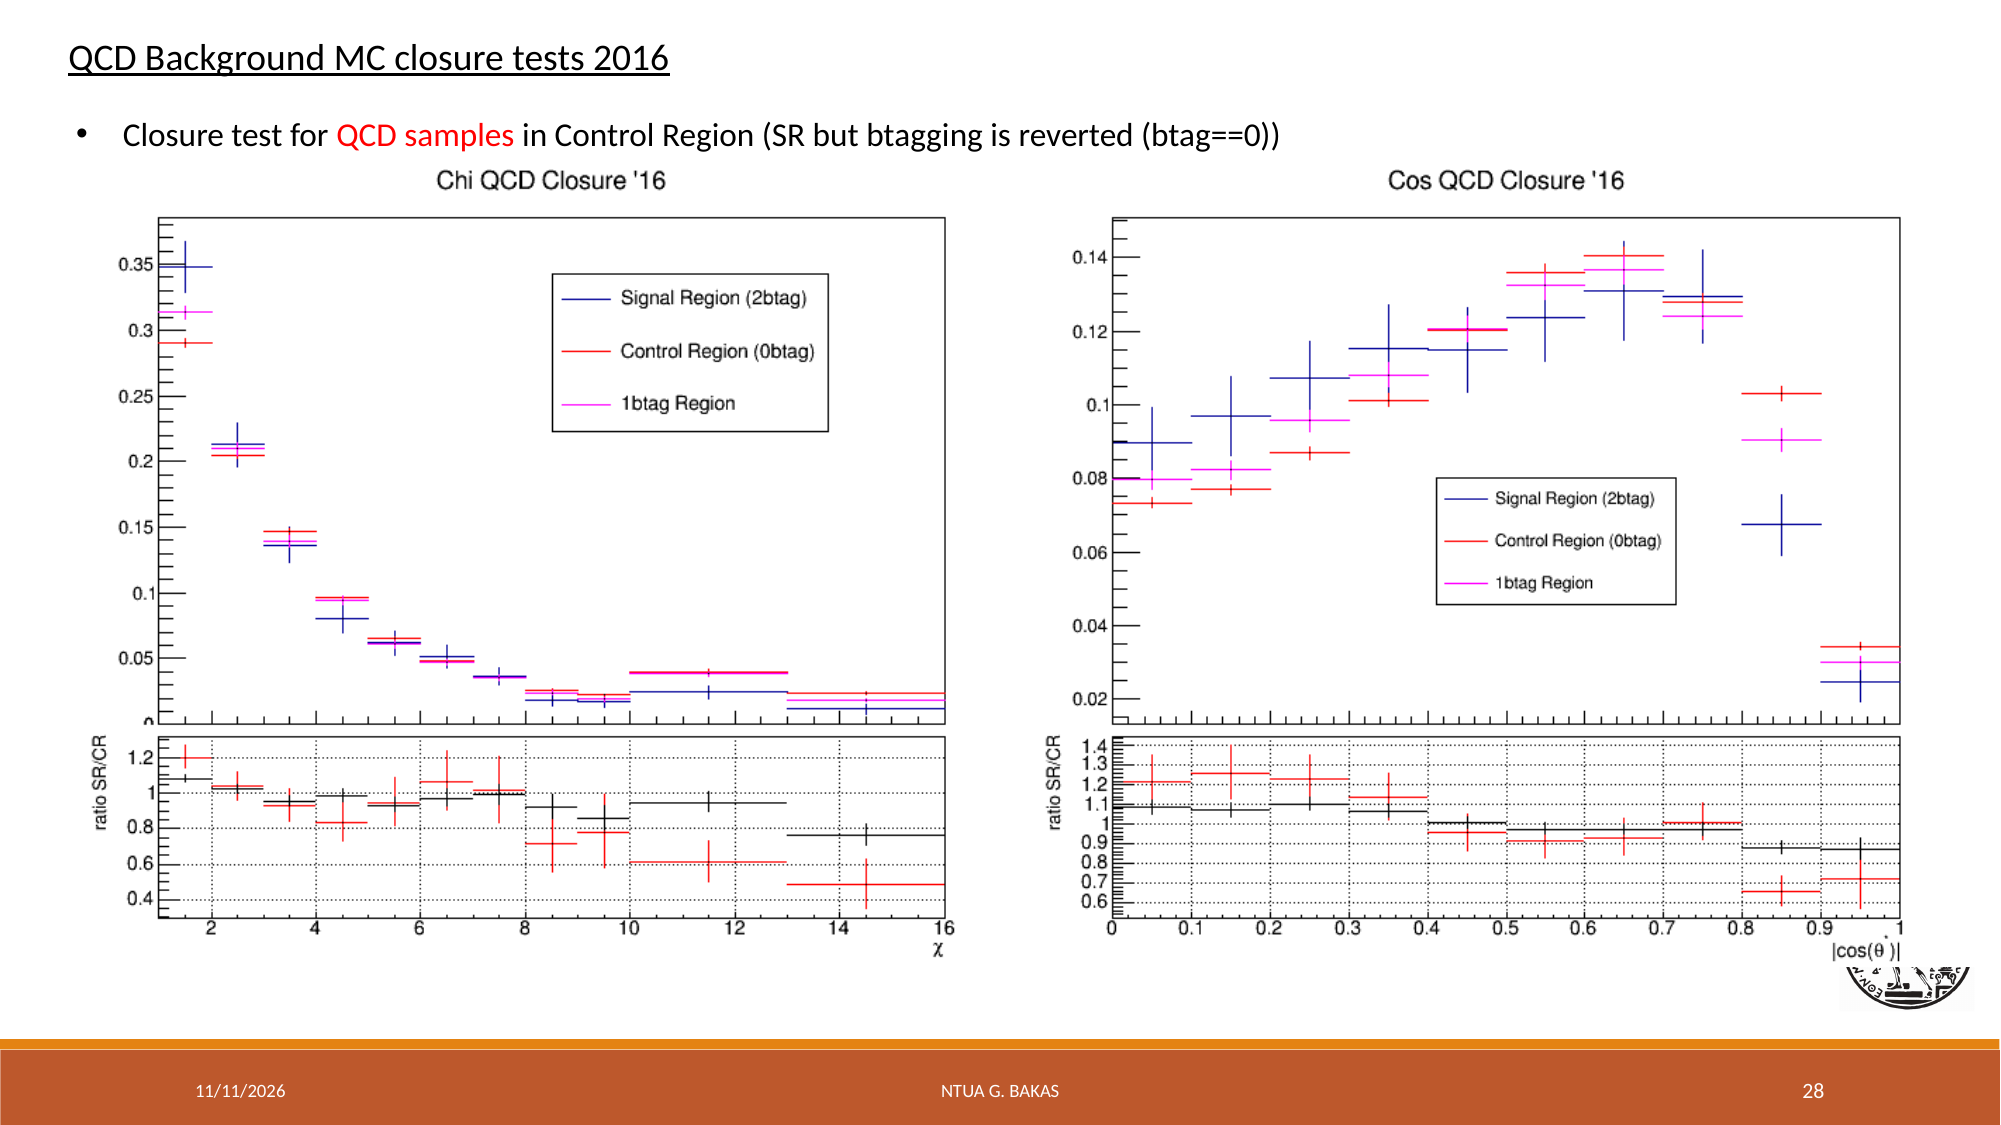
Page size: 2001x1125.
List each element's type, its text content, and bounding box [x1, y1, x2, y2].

slide_number 28 [1624, 1059, 1840, 1120]
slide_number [180, 1059, 586, 1120]
text_box QCD Background MC closure tests 2016 [53, 25, 1332, 86]
text_box Closure test for QCD samples in Control Region (SR but btagging is reverted (btag==0)) [61, 105, 1689, 159]
picture [60, 160, 1998, 1012]
footer NTUA G. Bakas [604, 1059, 1396, 1120]
